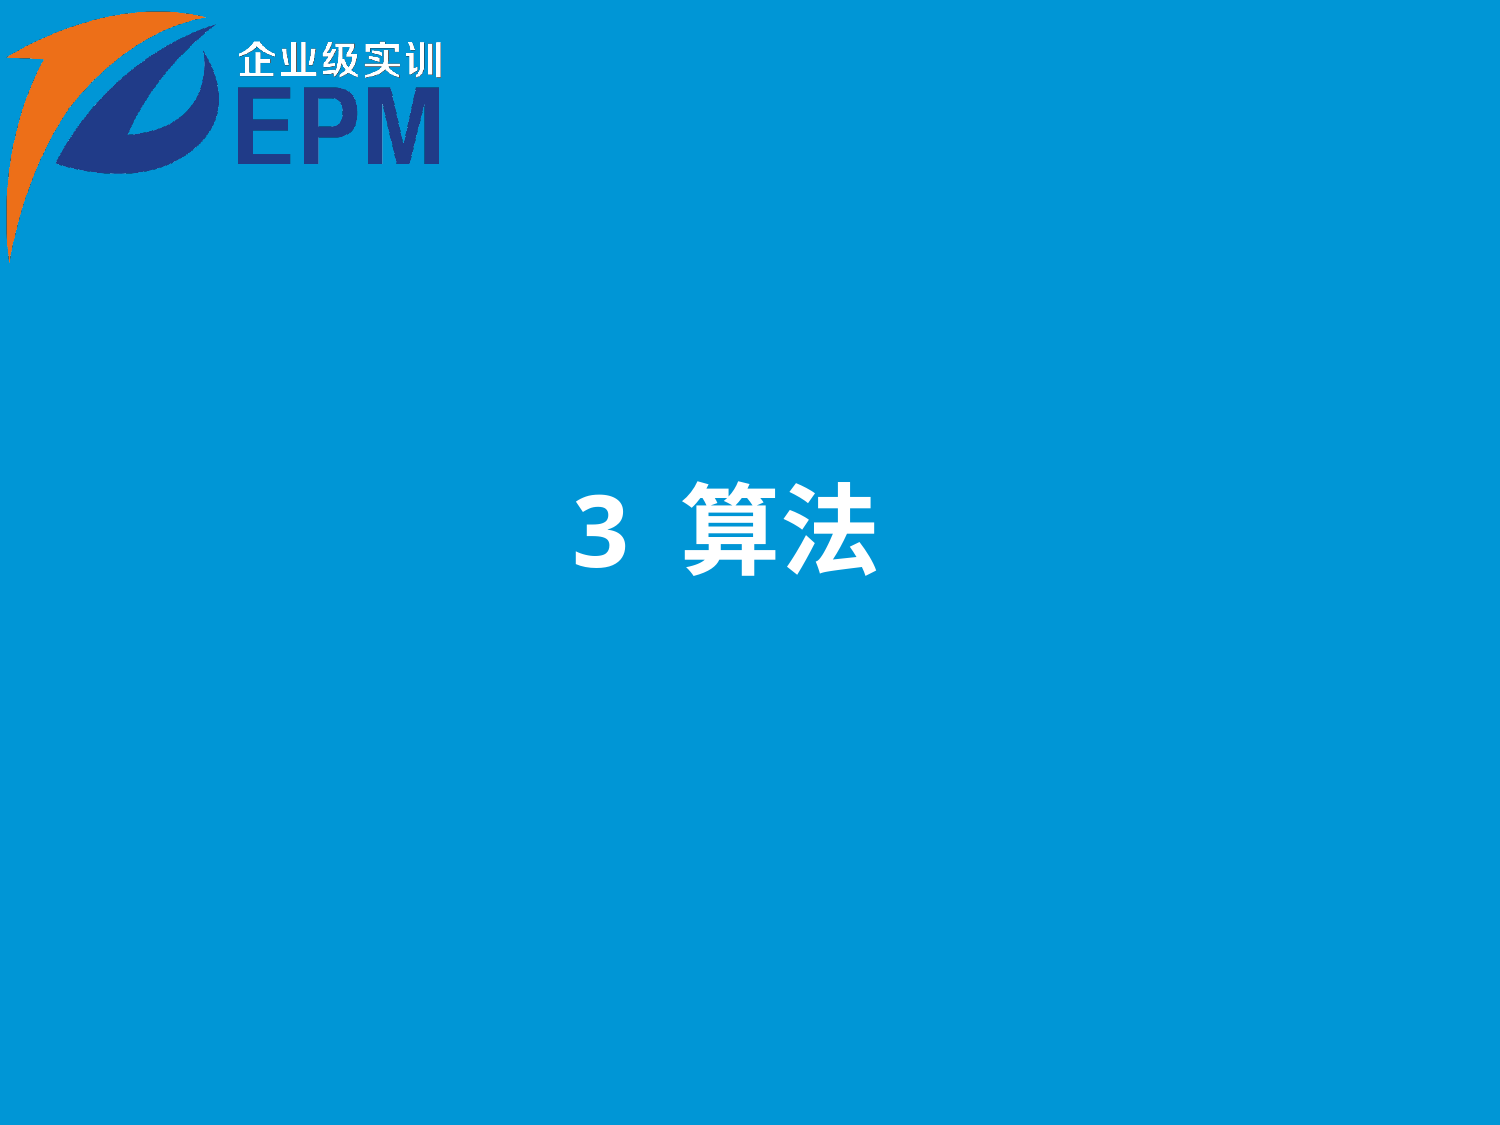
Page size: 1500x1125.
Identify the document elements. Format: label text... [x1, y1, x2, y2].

picture [417, 43, 424, 76]
picture [57, 28, 218, 173]
picture [366, 42, 398, 51]
picture [305, 88, 356, 163]
picture [283, 49, 288, 65]
picture [7, 12, 201, 258]
picture [239, 88, 289, 163]
picture [369, 88, 438, 163]
picture [282, 43, 316, 75]
picture [240, 42, 274, 56]
picture [240, 53, 273, 75]
picture [324, 44, 356, 76]
picture [369, 57, 379, 61]
title 3 算法 [167, 380, 1286, 595]
picture [310, 49, 315, 65]
picture [366, 51, 399, 77]
picture [407, 54, 417, 74]
picture [323, 43, 335, 67]
